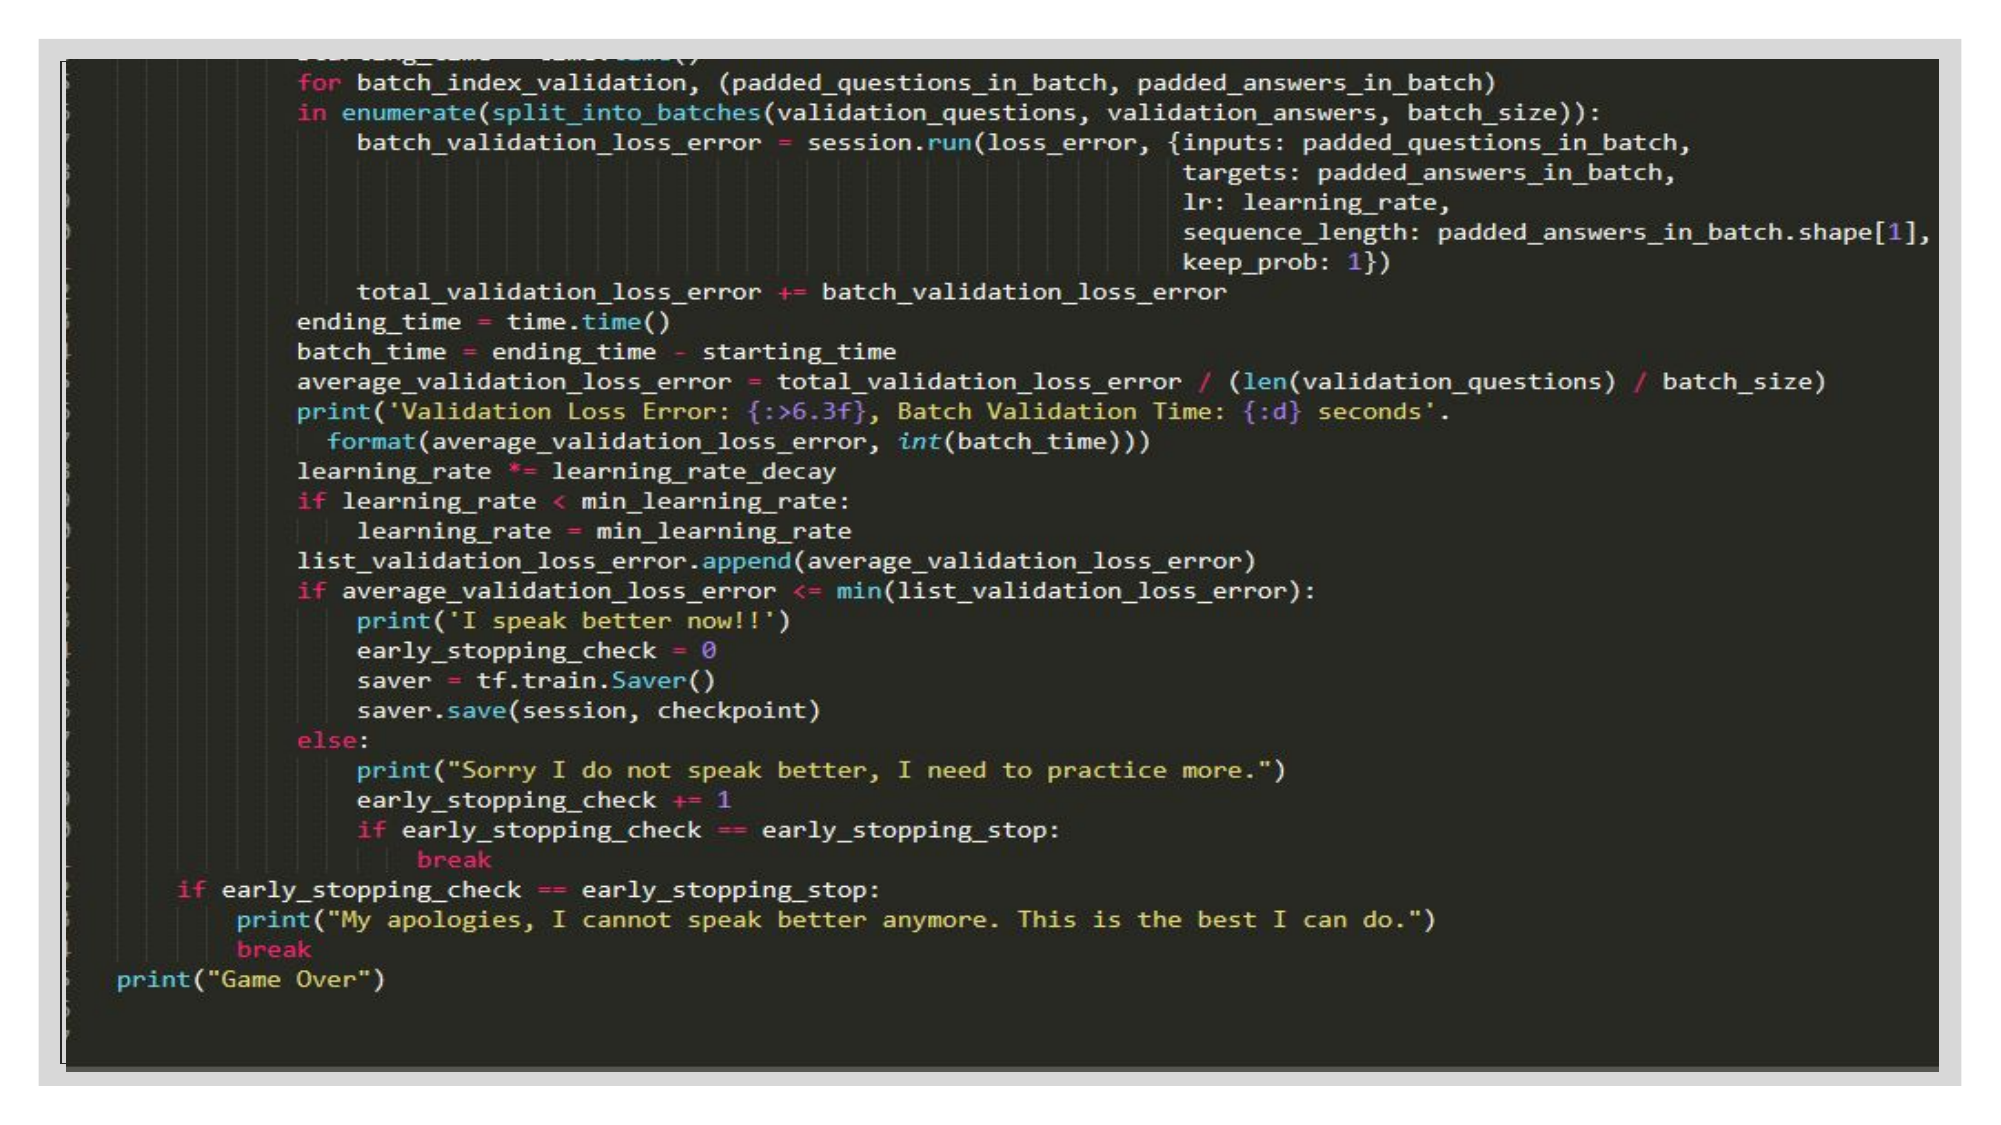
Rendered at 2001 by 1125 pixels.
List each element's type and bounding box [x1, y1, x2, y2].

picture [66, 59, 1939, 1073]
